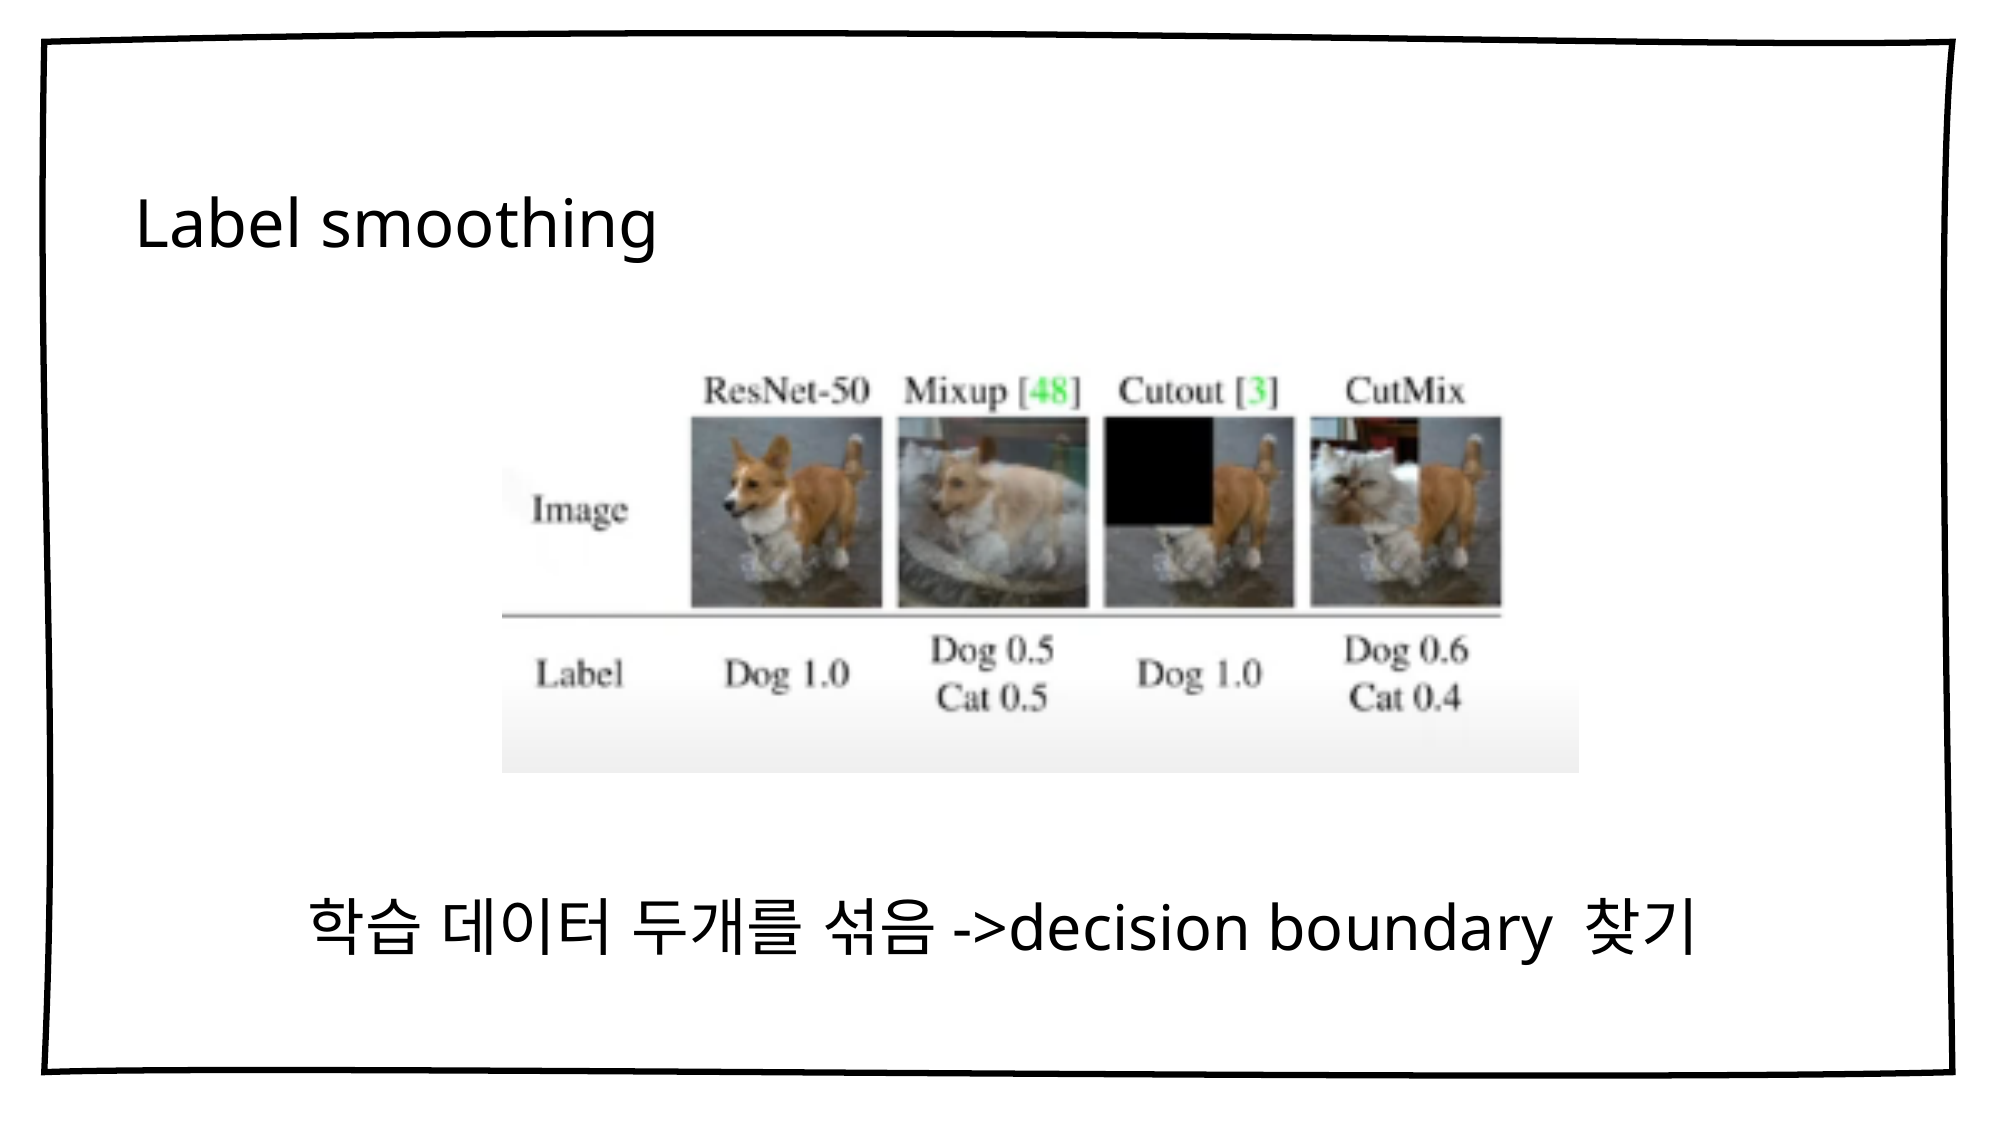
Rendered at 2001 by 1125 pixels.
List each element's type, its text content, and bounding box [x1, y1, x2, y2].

list Label smoothing [119, 132, 1419, 325]
text_box [41, 32, 1954, 1077]
text_box 학습 데이터 두개를 섞음->decision boundary 찾기 [292, 842, 1789, 1073]
picture [502, 341, 1579, 773]
